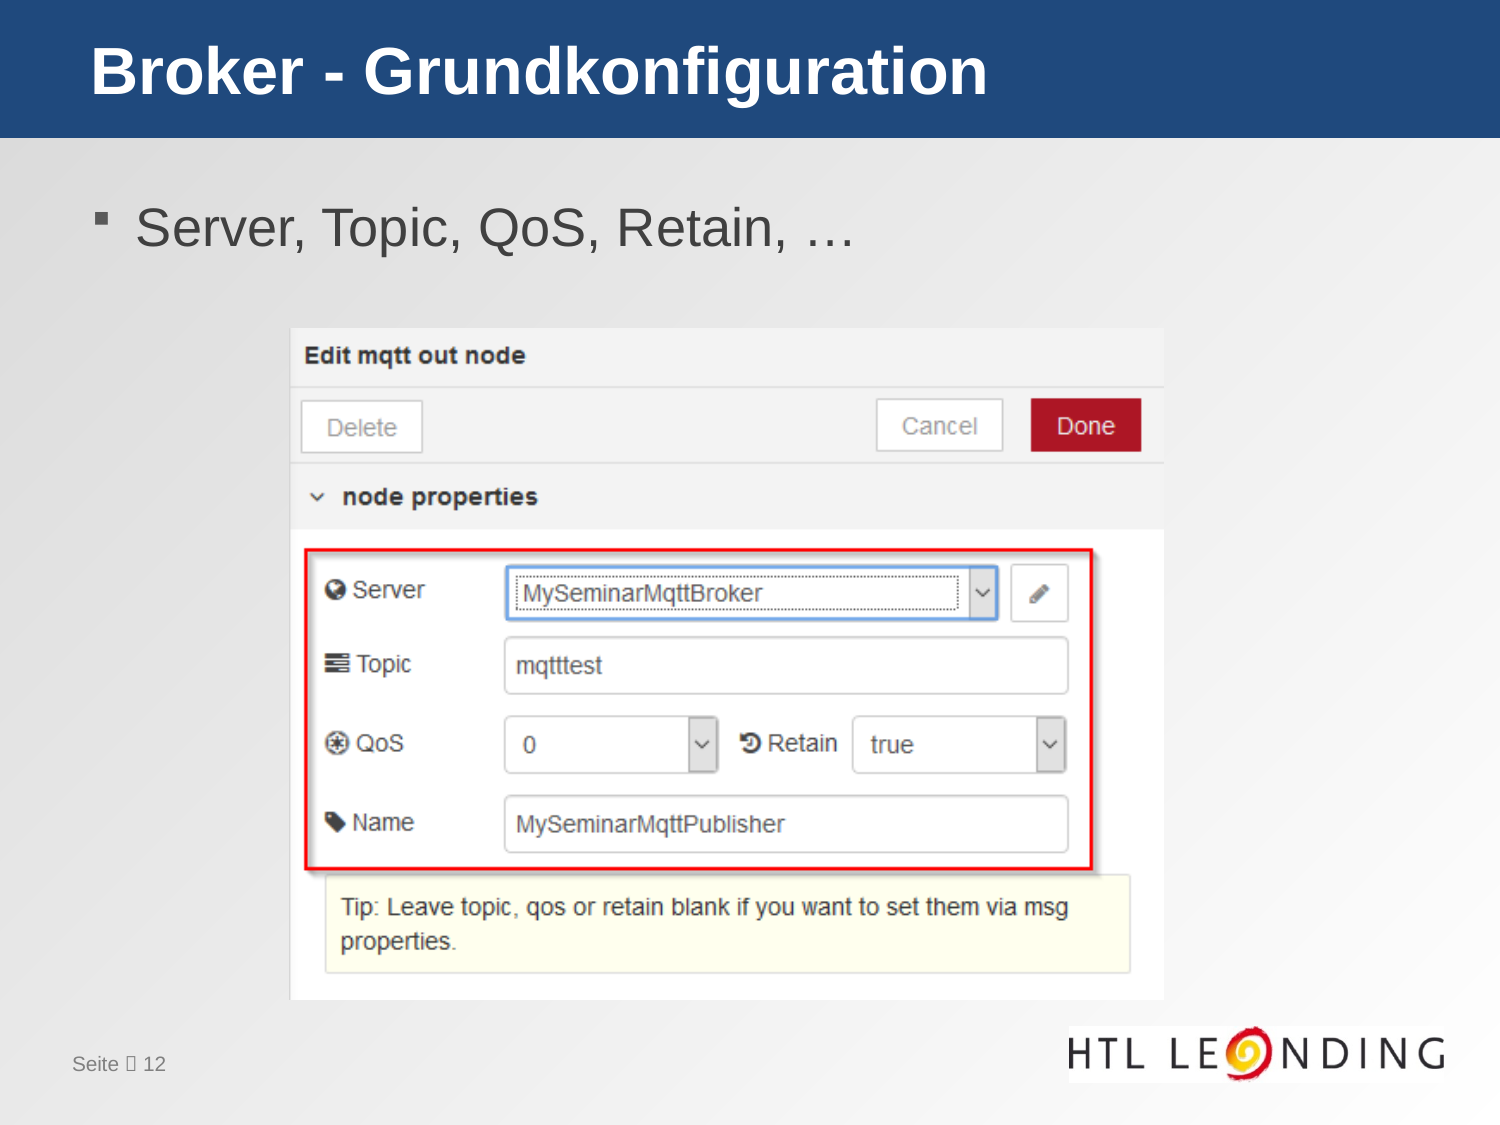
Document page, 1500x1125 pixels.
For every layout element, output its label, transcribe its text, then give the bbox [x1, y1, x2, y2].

list Server, Topic, QoS, Retain, … [76, 184, 1424, 941]
title Broker - Grundkonfiguration [75, 20, 1425, 208]
picture [1069, 1026, 1444, 1083]
picture [288, 328, 1164, 1000]
